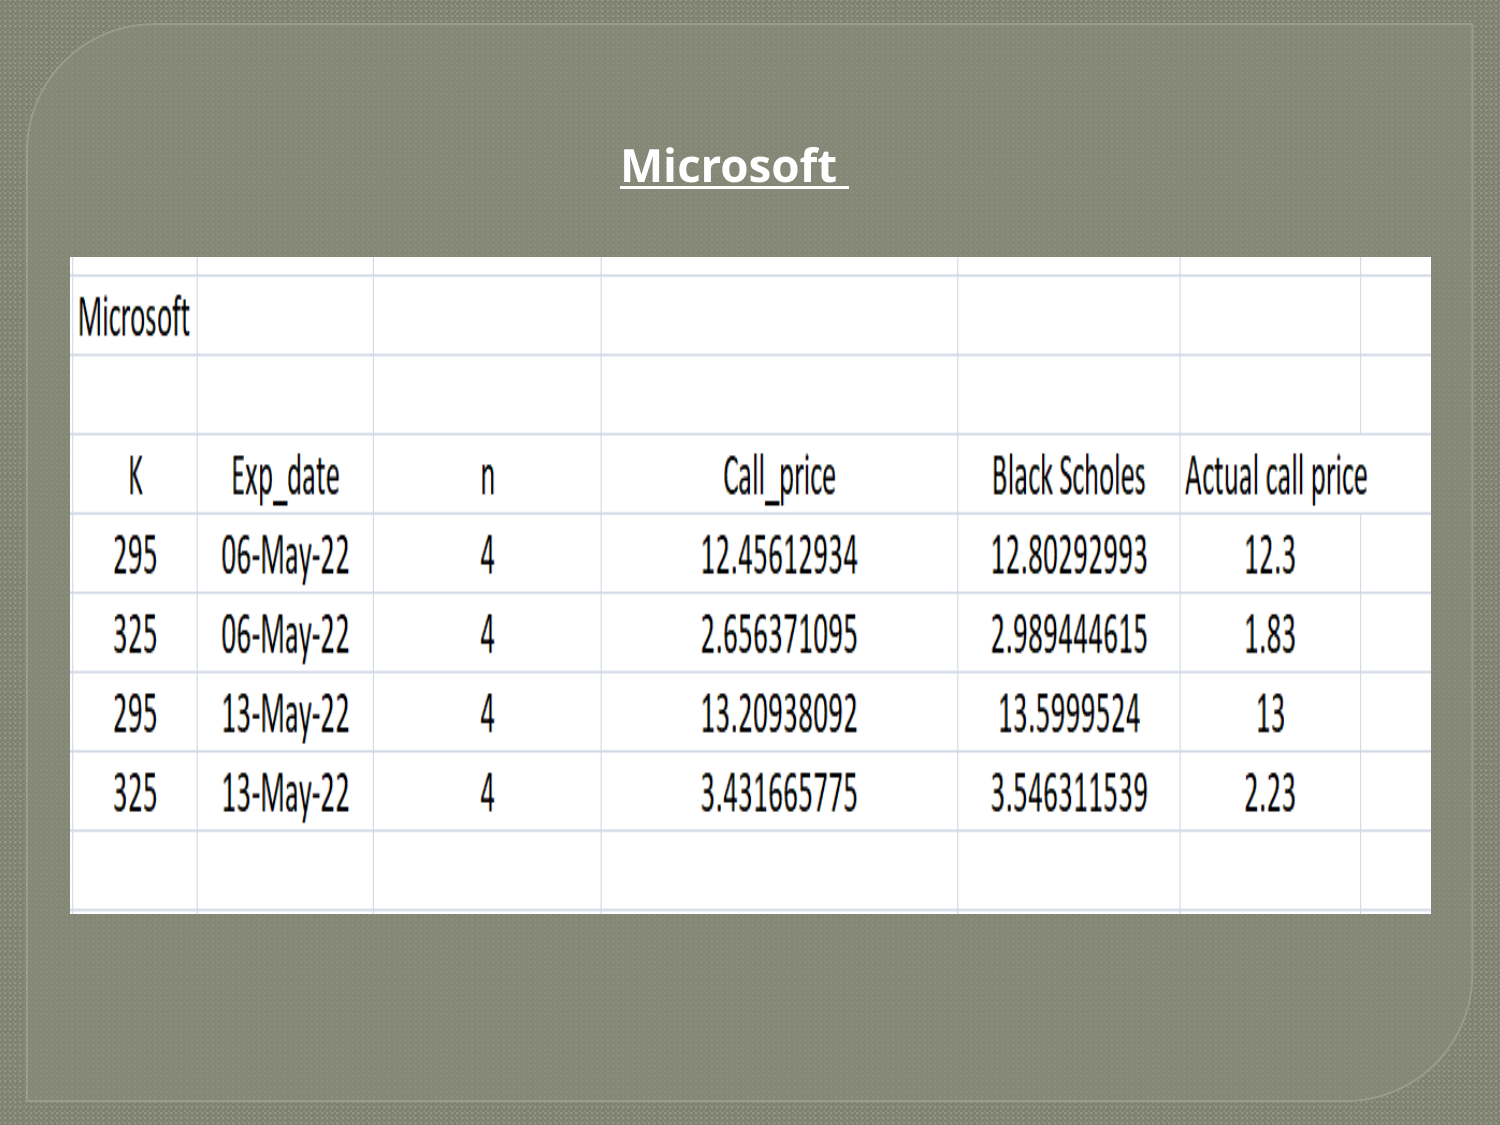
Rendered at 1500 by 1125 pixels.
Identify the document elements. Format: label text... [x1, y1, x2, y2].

picture [70, 257, 1431, 915]
text_box Microsoft [605, 128, 864, 199]
